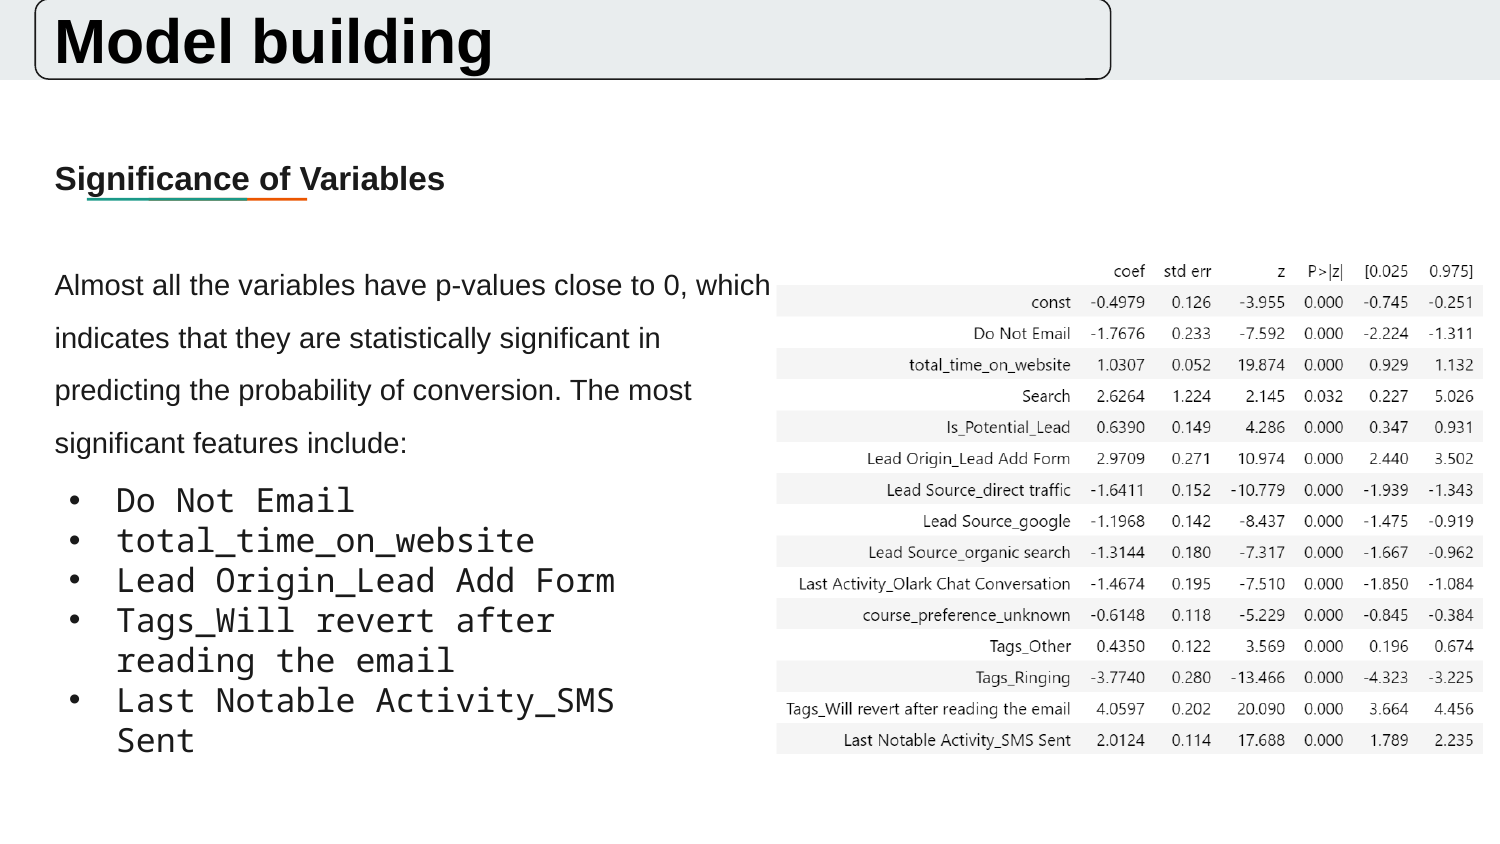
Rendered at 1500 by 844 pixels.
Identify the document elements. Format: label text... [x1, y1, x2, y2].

title Significance of Variables Almost all the variables have p-values close to 0, which indicates that they are statistically significant in predicting the probability of conversion. The most significant features include: [20, 121, 798, 422]
picture [769, 255, 1486, 754]
text_box Do Not Email total_time_on_website Lead Origin_Lead Add Form Tags_Will revert after reading the email Last Notable Activity_SMS Sent [35, 464, 731, 844]
text_box Model building [35, 0, 1111, 80]
